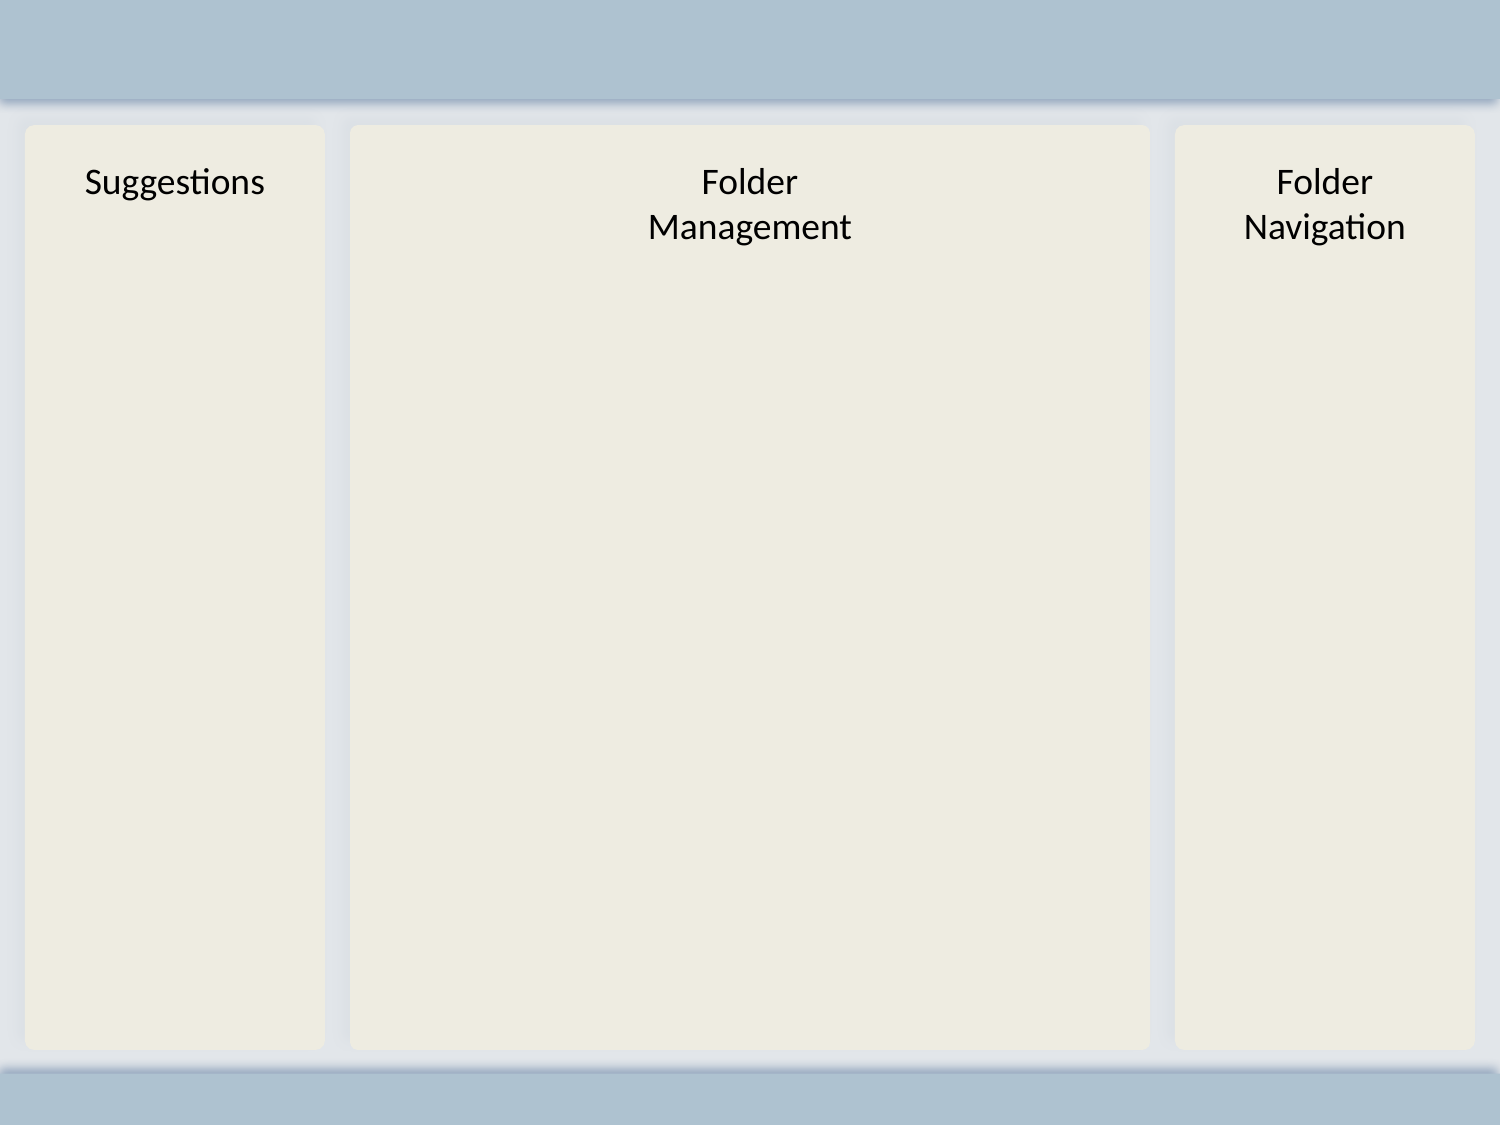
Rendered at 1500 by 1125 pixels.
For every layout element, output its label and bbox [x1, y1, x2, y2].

text_box [0, 0, 1500, 1125]
